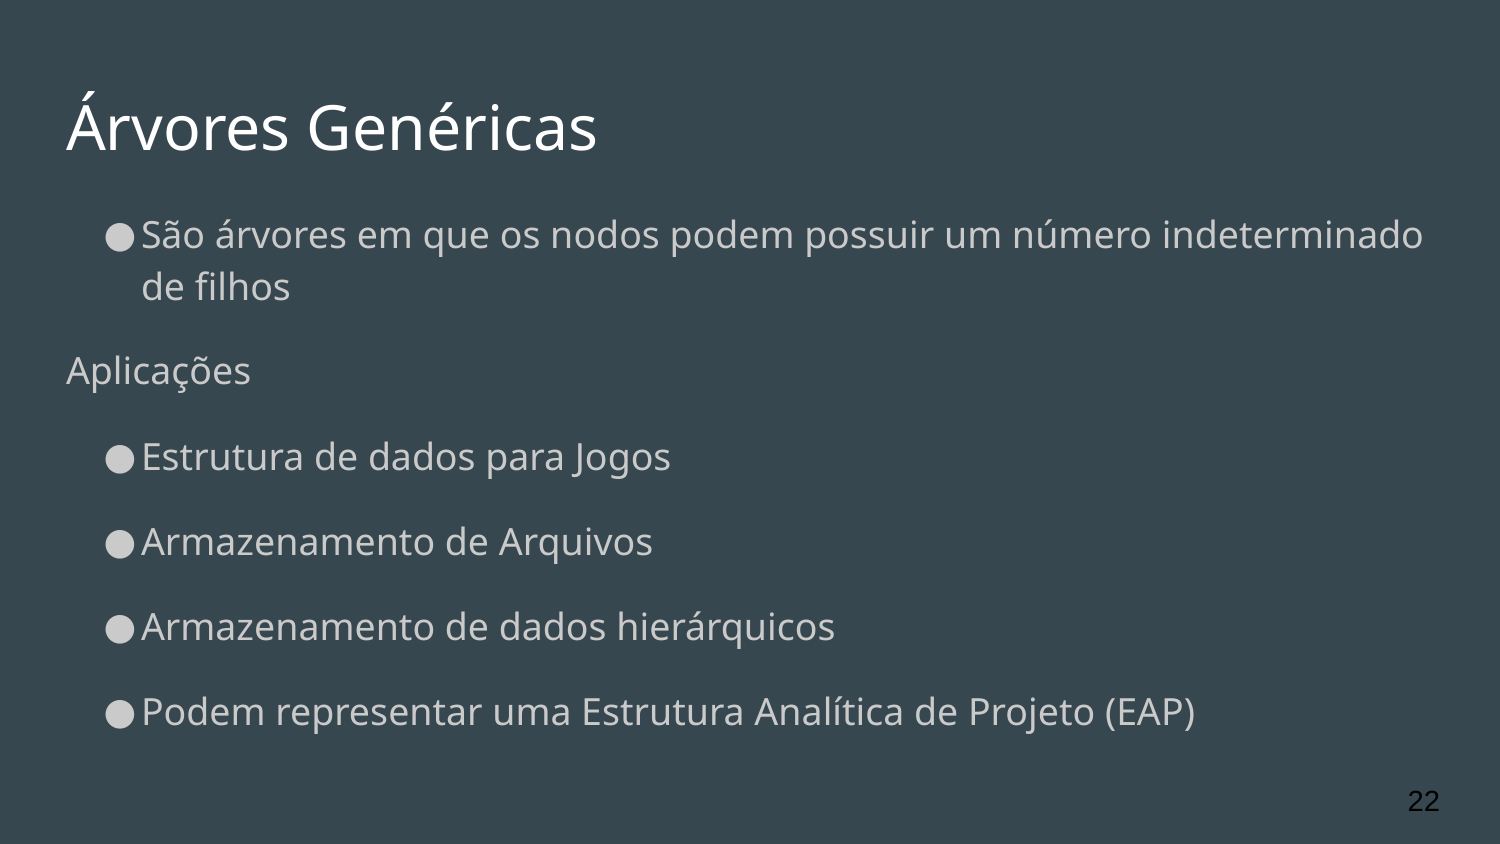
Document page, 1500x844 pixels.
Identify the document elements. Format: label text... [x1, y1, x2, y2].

title Árvores Genéricas [51, 72, 1449, 167]
slide_number 22 [1392, 767, 1483, 833]
list São árvores em que os nodos podem possuir um número indeterminado de filhos Aplicações Estrutura de dados para Jogos Armazenamento de Arquivos Armazenamento de dados hierárquicos Podem representar uma Estrutura Analítica de Projeto (EAP) [51, 189, 1449, 750]
